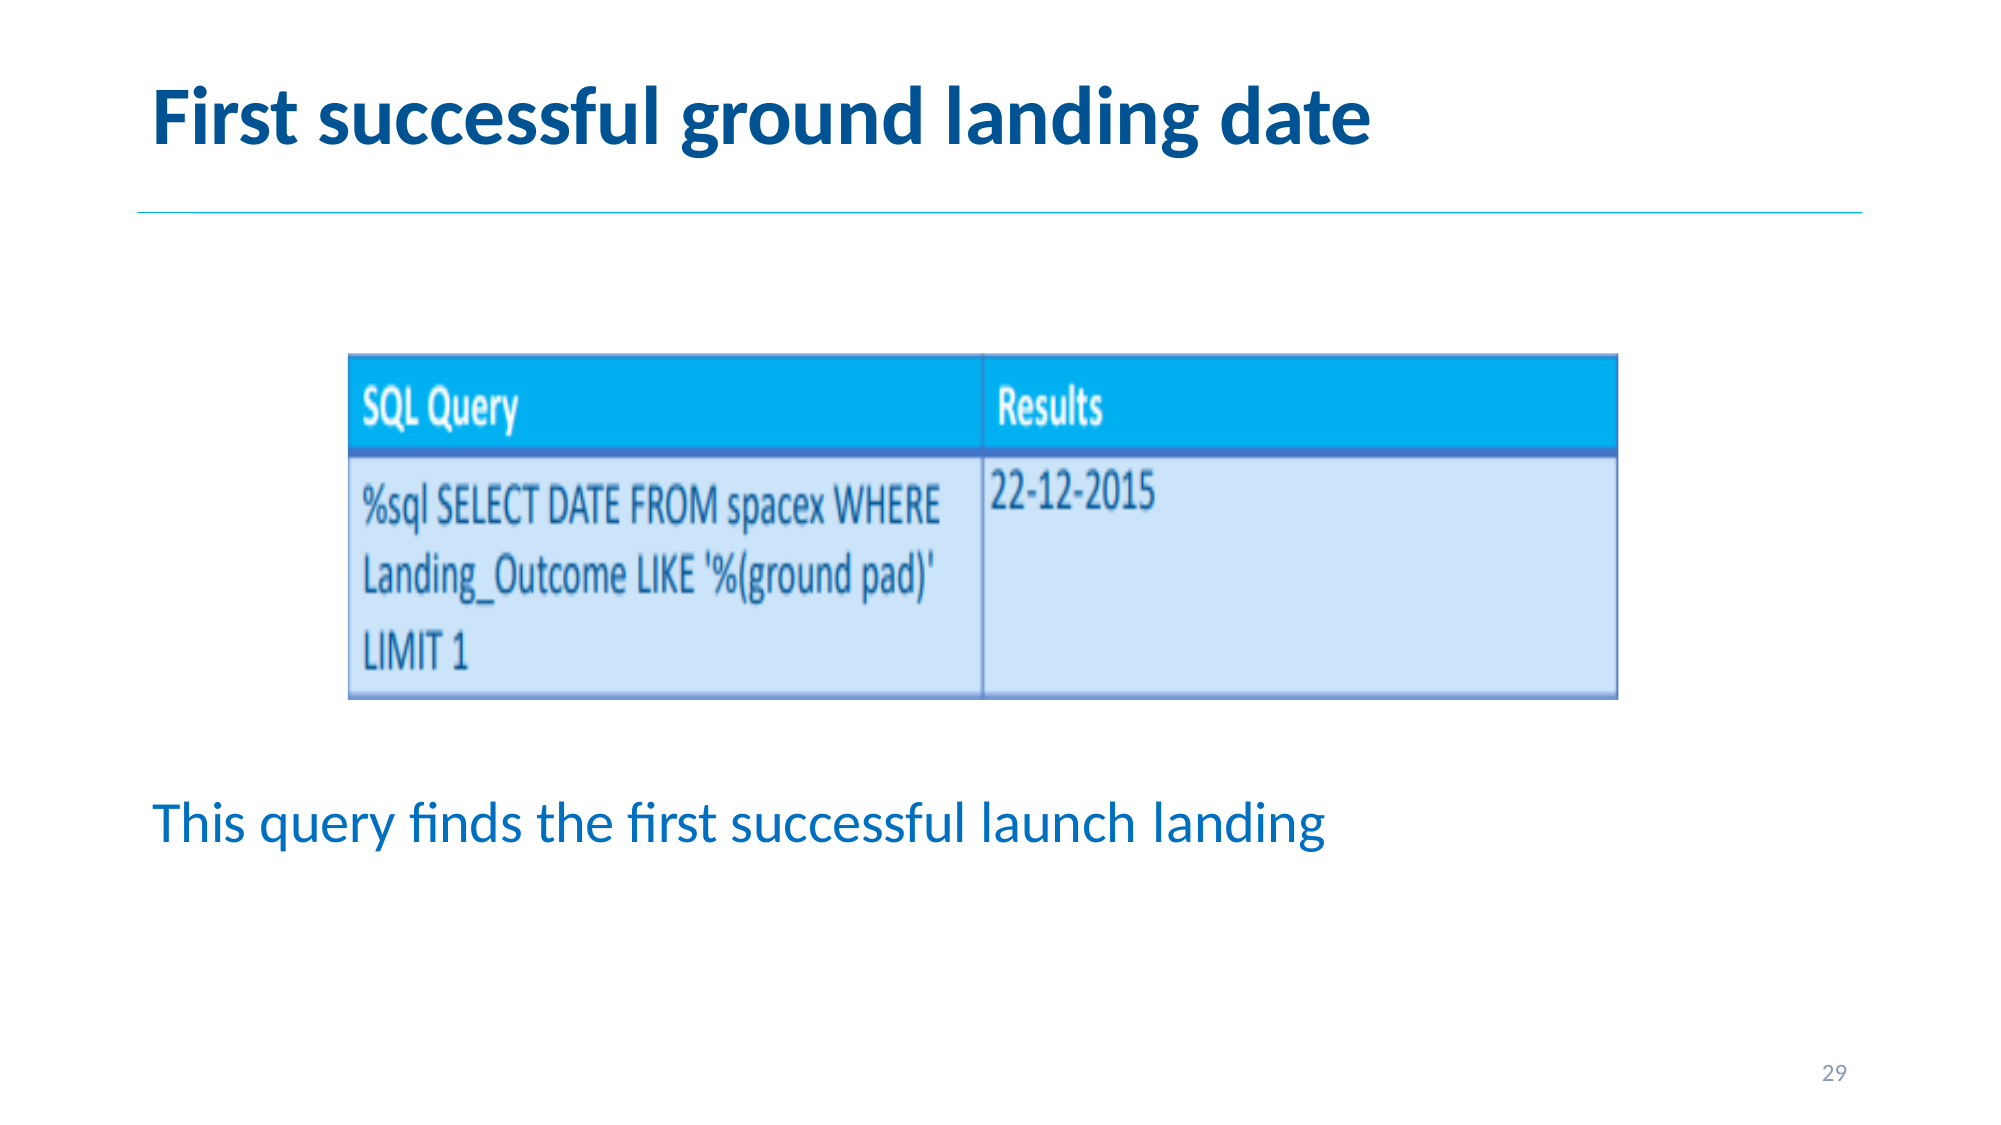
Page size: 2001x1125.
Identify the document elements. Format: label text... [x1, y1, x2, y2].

slide_number 29 [1815, 1060, 1854, 1125]
text_box This query finds the first successful launch landing [150, 781, 1337, 854]
title First successful ground landing date [150, 59, 1385, 250]
text_box [347, 353, 1619, 700]
